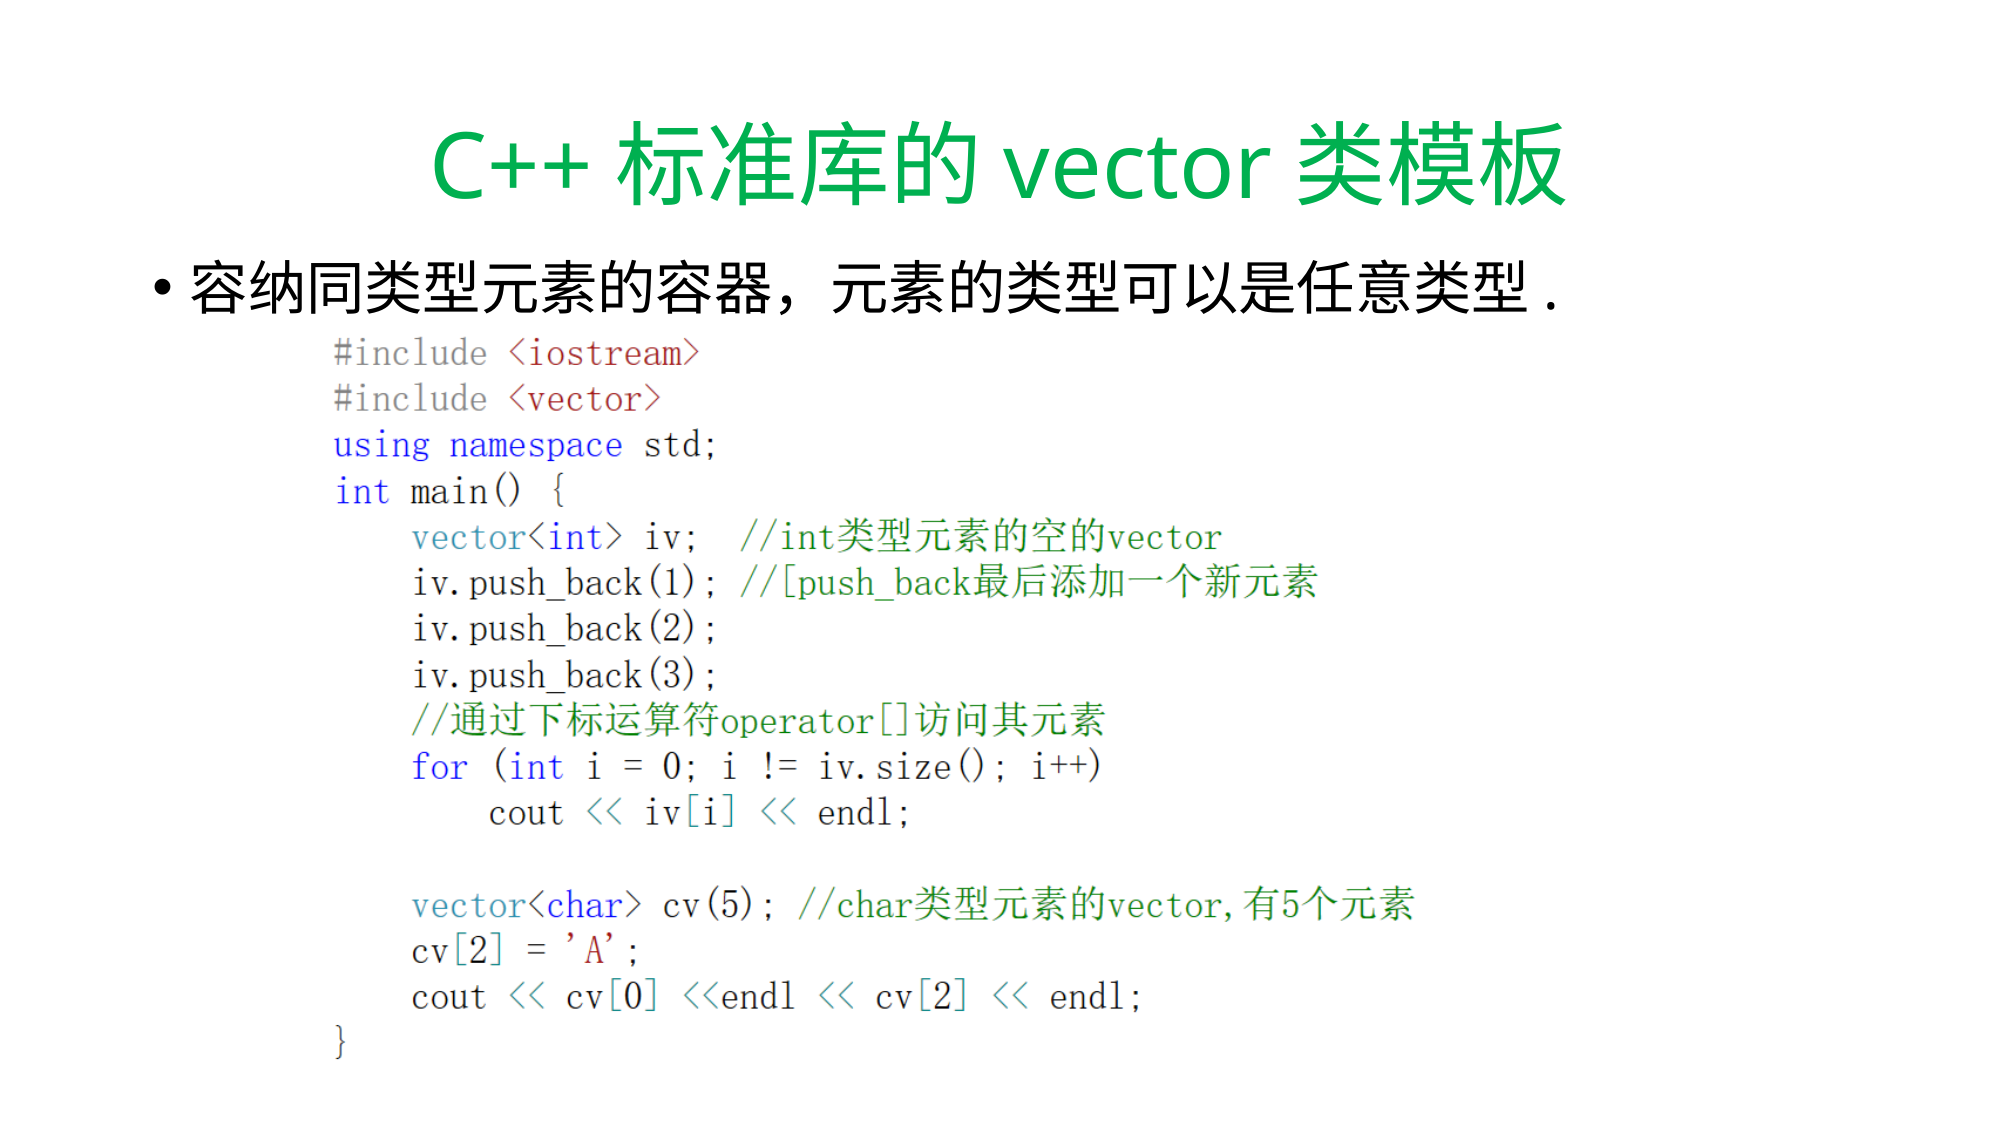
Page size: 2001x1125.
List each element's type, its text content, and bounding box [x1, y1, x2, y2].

picture [331, 331, 1416, 1066]
title C++标准库的vector类模板 [137, 59, 1863, 229]
list 容纳同类型元素的容器，元素的类型可以是任意类型. [137, 229, 1863, 966]
